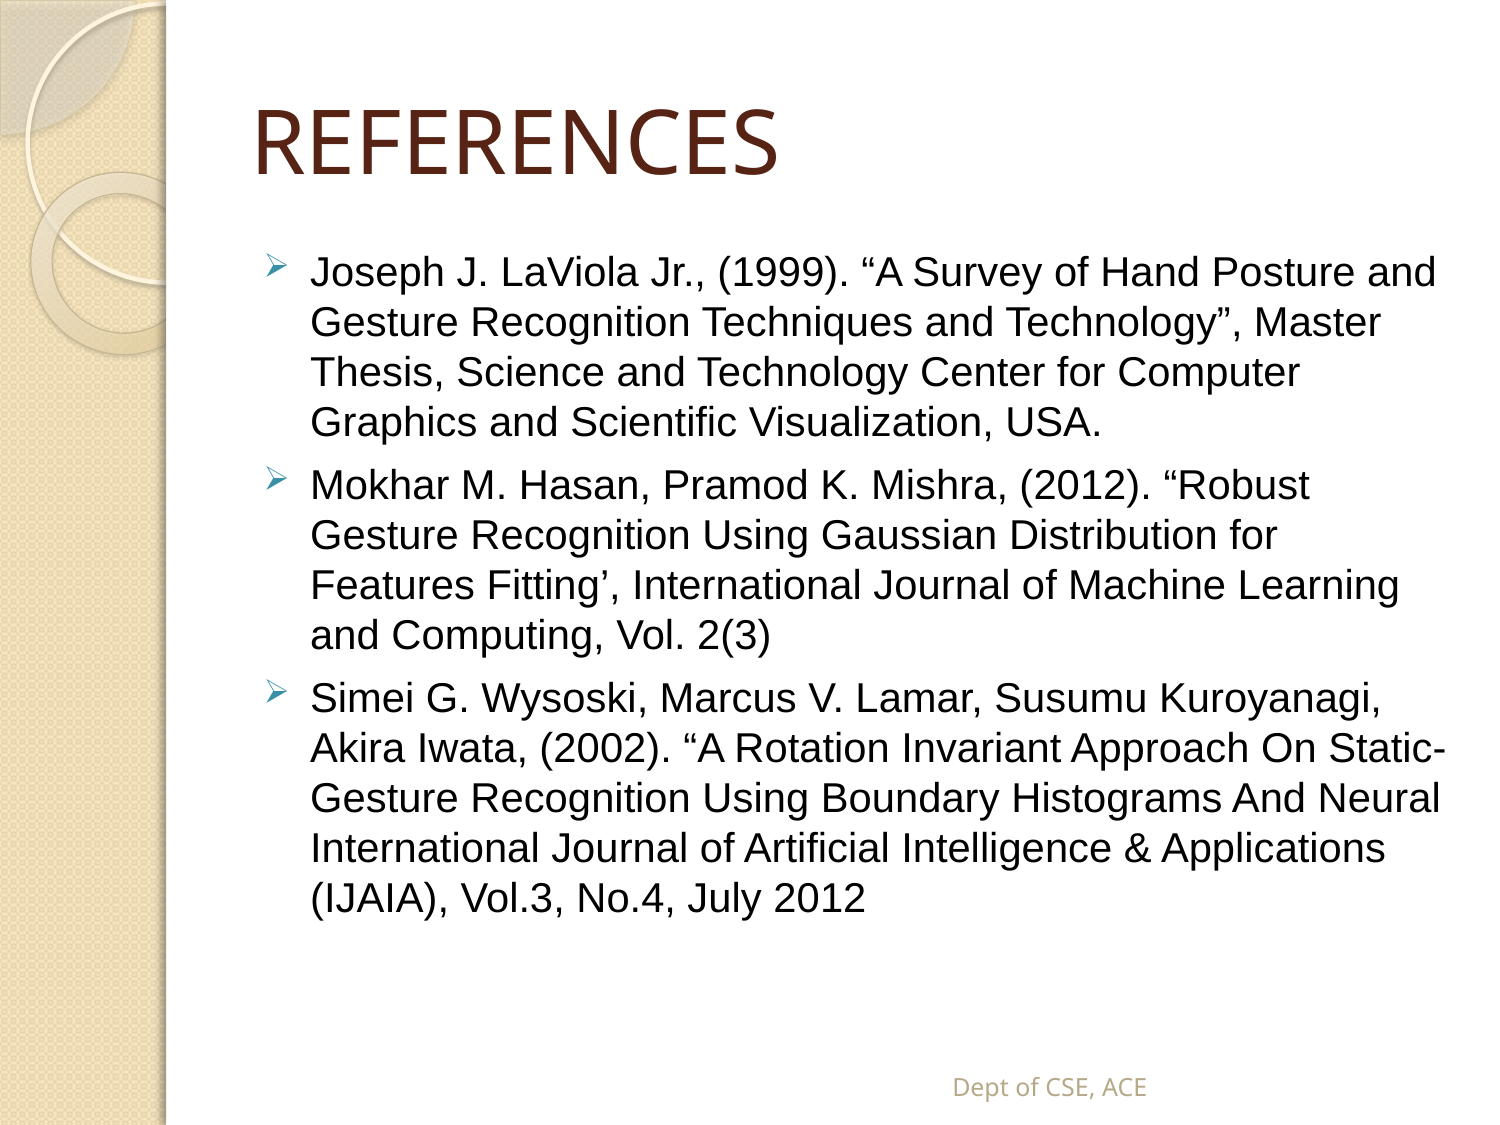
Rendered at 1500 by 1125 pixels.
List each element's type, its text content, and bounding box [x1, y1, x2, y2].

footer Dept of CSE, ACE [937, 1034, 1413, 1113]
title REFERENCES [235, 45, 1466, 233]
list Joseph J. LaViola Jr., (1999). “A Survey of Hand Posture and Gesture Recognition Techniques and Technology”, Master Thesis, Science and Technology Center for Computer Graphics and Scientific Visualization, USA. Mokhar M. Hasan, Pramod K. Mishra, (2012). “Robust Gesture Recognition Using Gaussian Distribution for Features Fitting’, International Journal of Machine Learning and Computing, Vol. 2(3) Simei G. Wysoski, Marcus V. Lamar, Susumu Kuroyanagi, Akira Iwata, (2002). “A Rotation Invariant Approach On Static-Gesture Recognition Using Boundary Histograms And Neural International Journal of Artificial Intelligence & Applications (IJAIA), Vol.3, No.4, July 2012 [235, 237, 1466, 1025]
